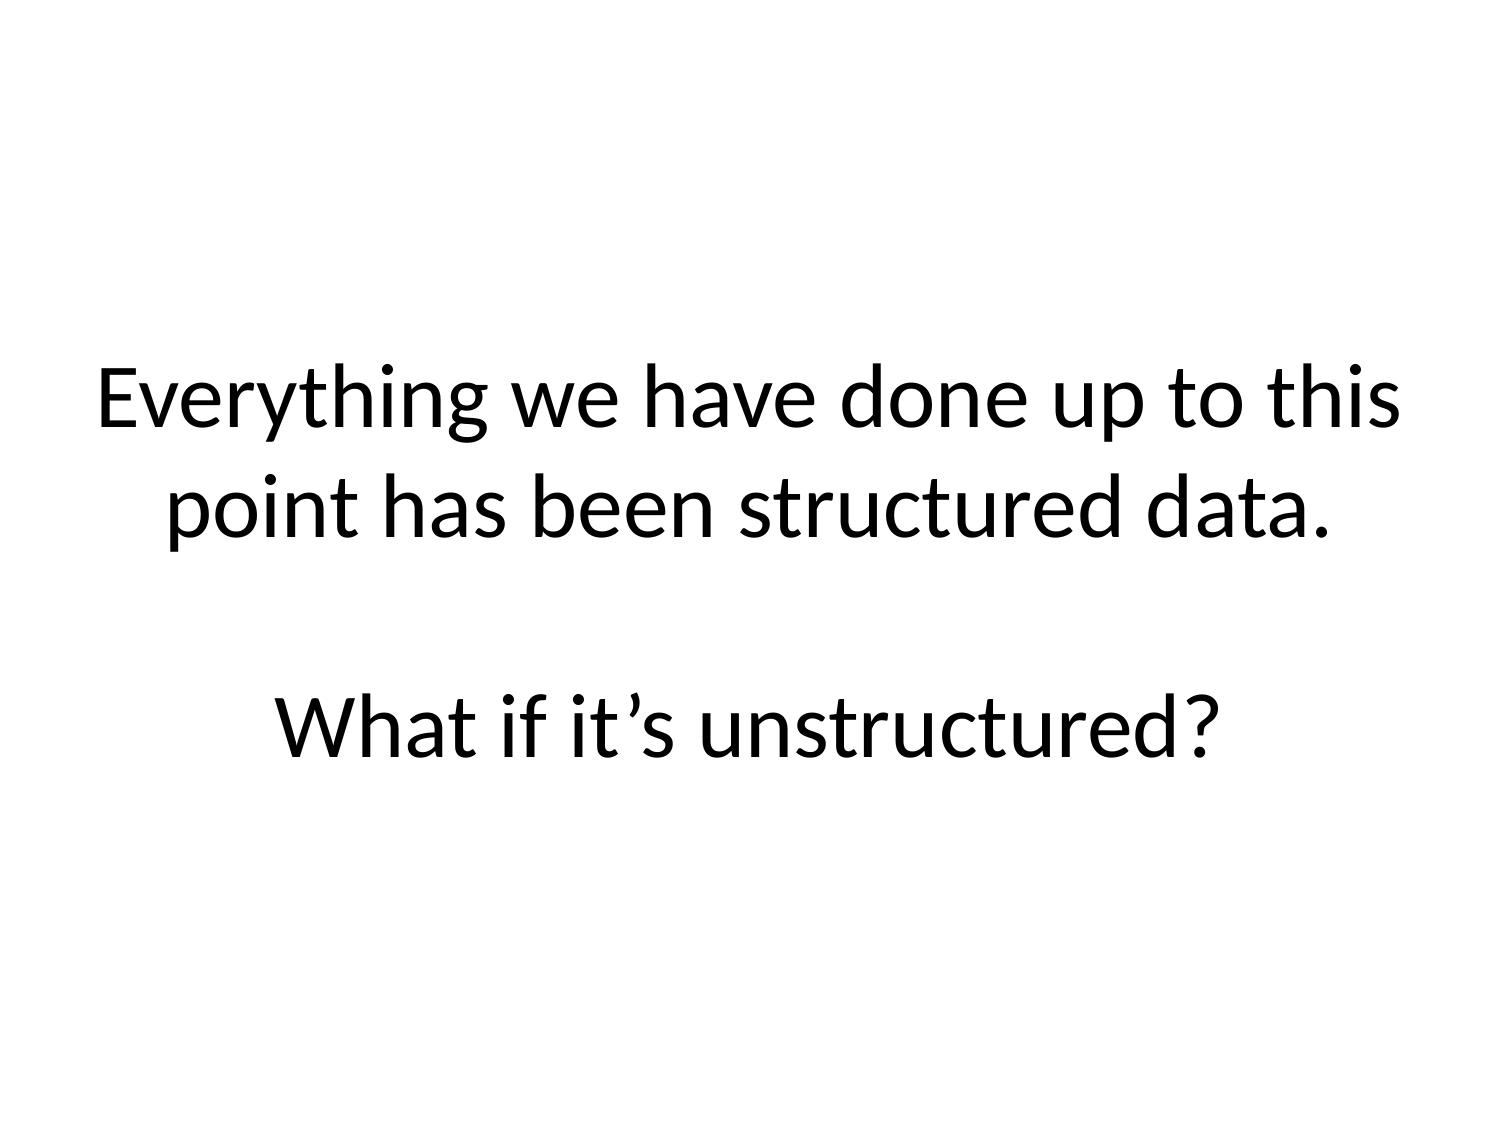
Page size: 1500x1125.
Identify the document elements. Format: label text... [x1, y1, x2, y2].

title Everything we have done up to this point has been structured data. What if it’s unstructured? [75, 45, 1425, 1066]
